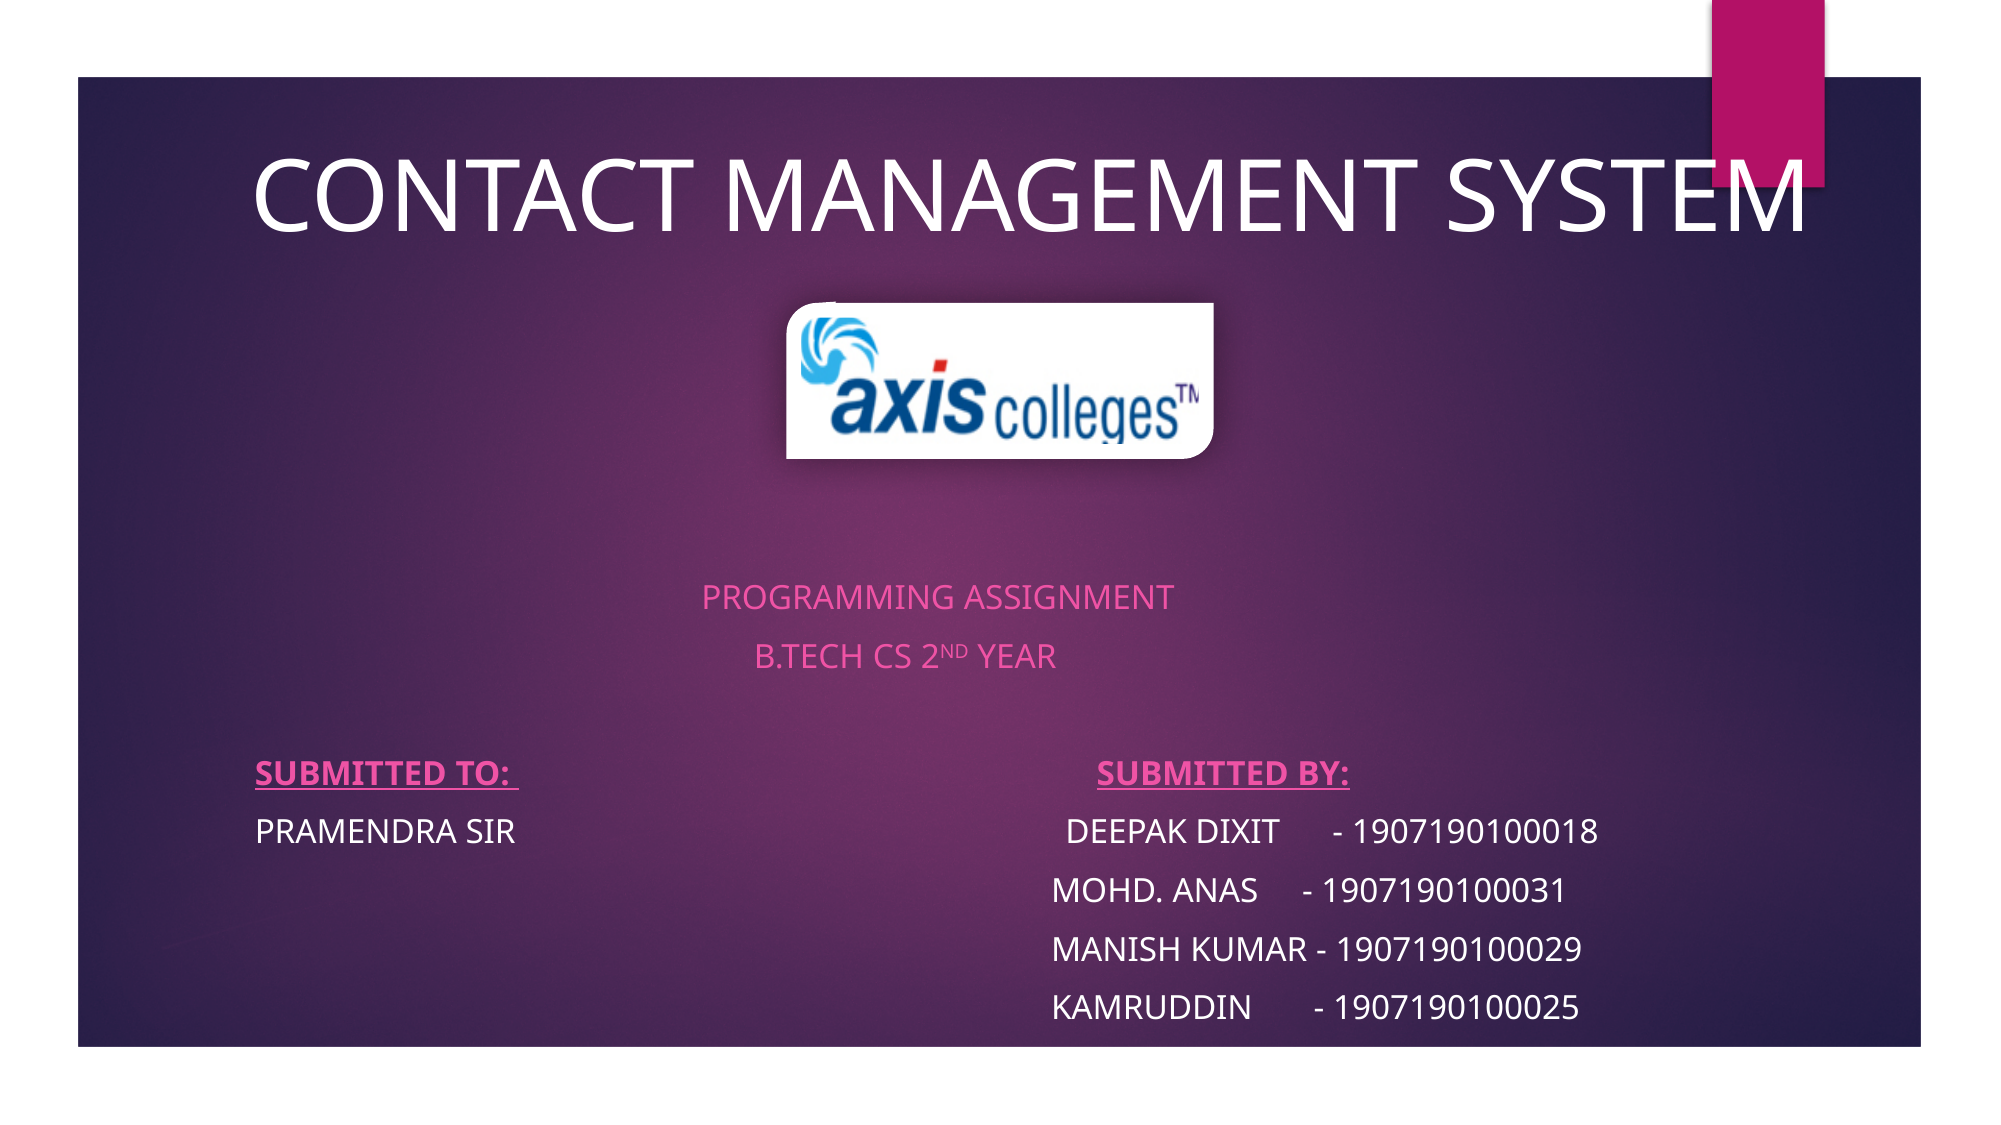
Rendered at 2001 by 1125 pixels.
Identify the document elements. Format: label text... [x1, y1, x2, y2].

title CONTACT MANAGEMENT SYSTEM [189, 117, 1875, 260]
subtitle Programming assignment b.tech cs 2nd year submitted to: submitted by: Pramendra sir Deepak dixit - 1907190100018 mohd. Anas - 1907190100031 manish kumar - 1907190100029 kamruddin - 1907190100025 [231, 451, 1862, 1040]
picture [793, 309, 1207, 452]
